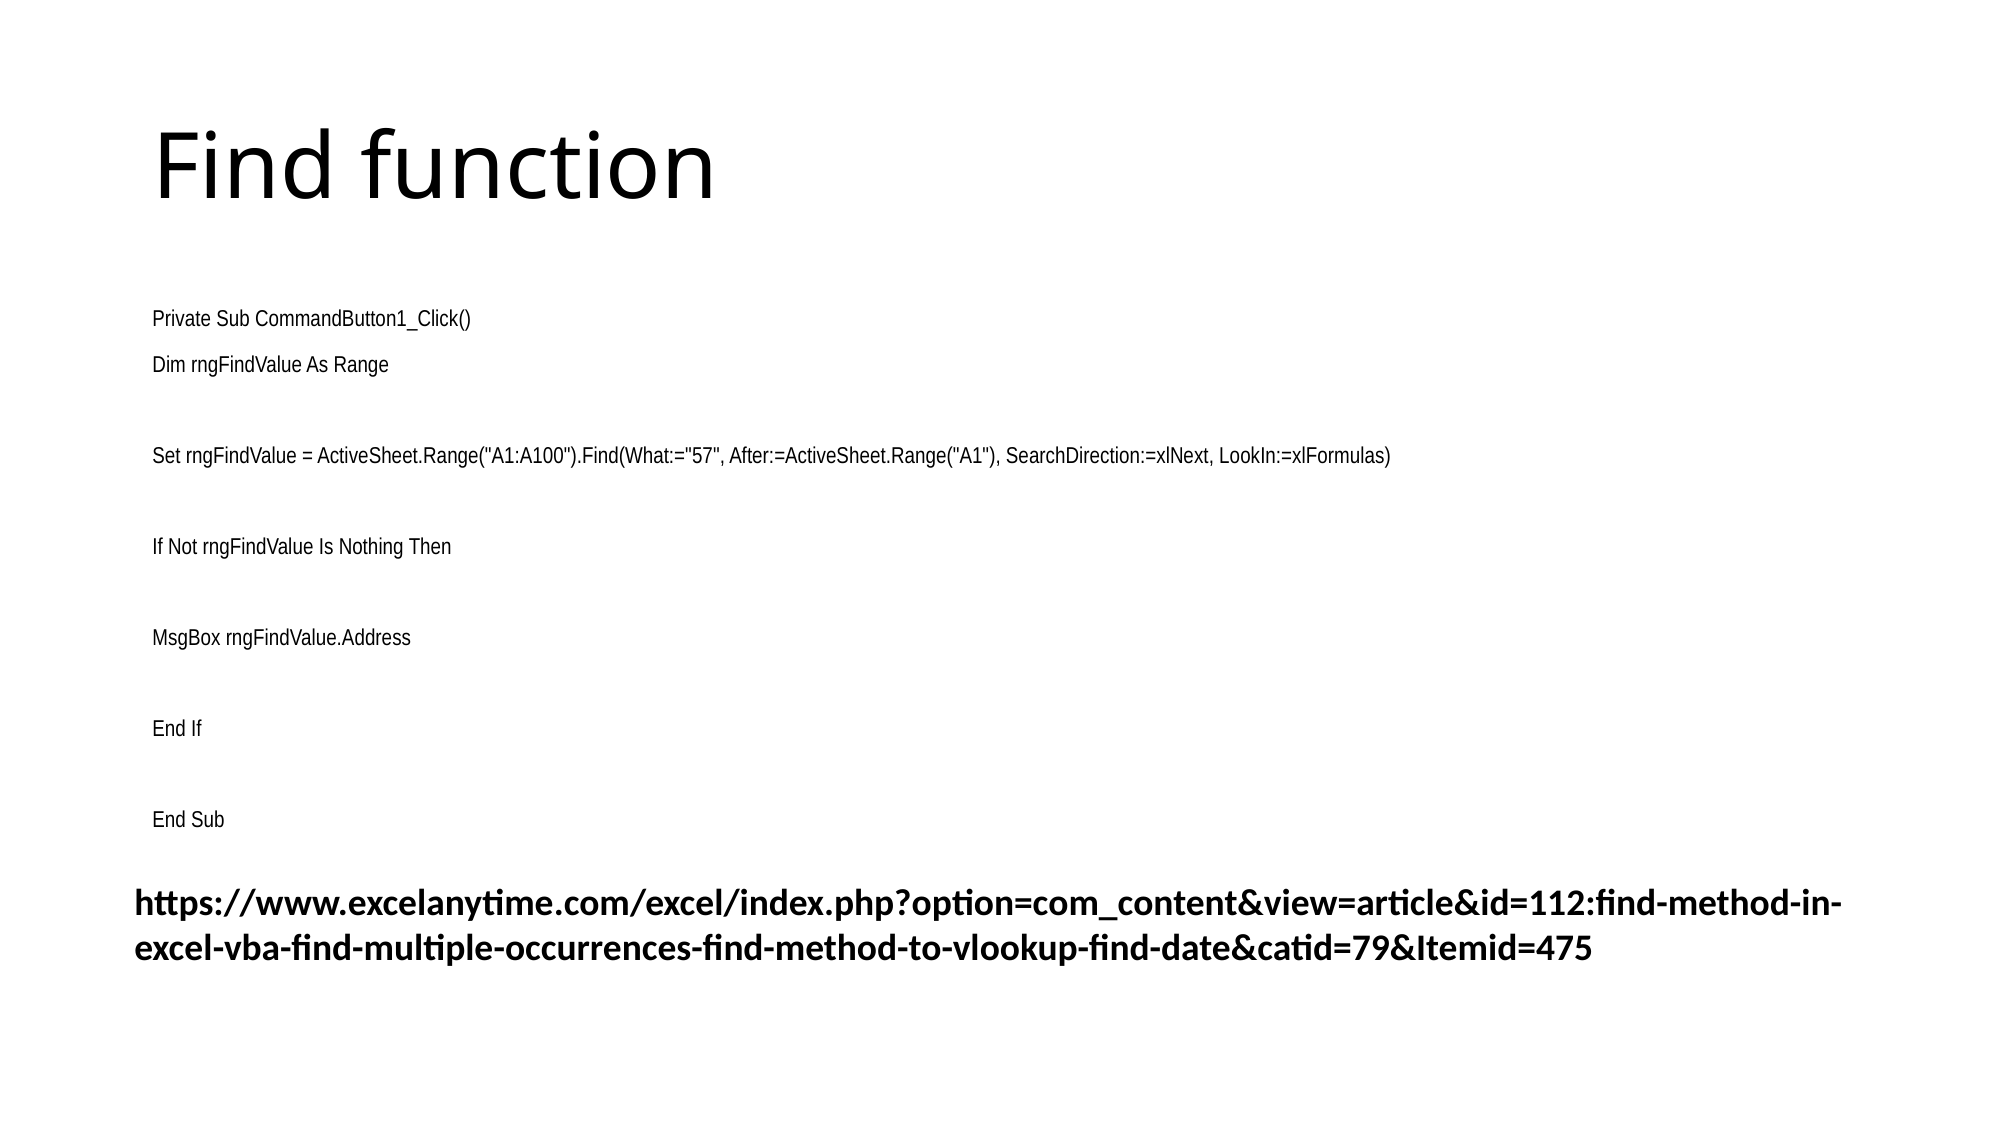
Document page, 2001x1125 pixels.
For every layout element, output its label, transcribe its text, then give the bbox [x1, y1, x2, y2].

title Find function [137, 59, 1863, 278]
list Private Sub CommandButton1_Click() Dim rngFindValue As Range Set rngFindValue = ActiveSheet.Range("A1:A100").Find(What:="57", After:=ActiveSheet.Range("A1"), SearchDirection:=xlNext, LookIn:=xlFormulas) If Not rngFindValue Is Nothing Then MsgBox rngFindValue.Address End If End Sub [137, 299, 2000, 1125]
text_box https://www.excelanytime.com/excel/index.php?option=com_content&view=article&id=112:find-method-in-excel-vba-find-multiple-occurrences-find-method-to-vlookup-find-date&catid=79&Itemid=475 [119, 870, 1910, 976]
